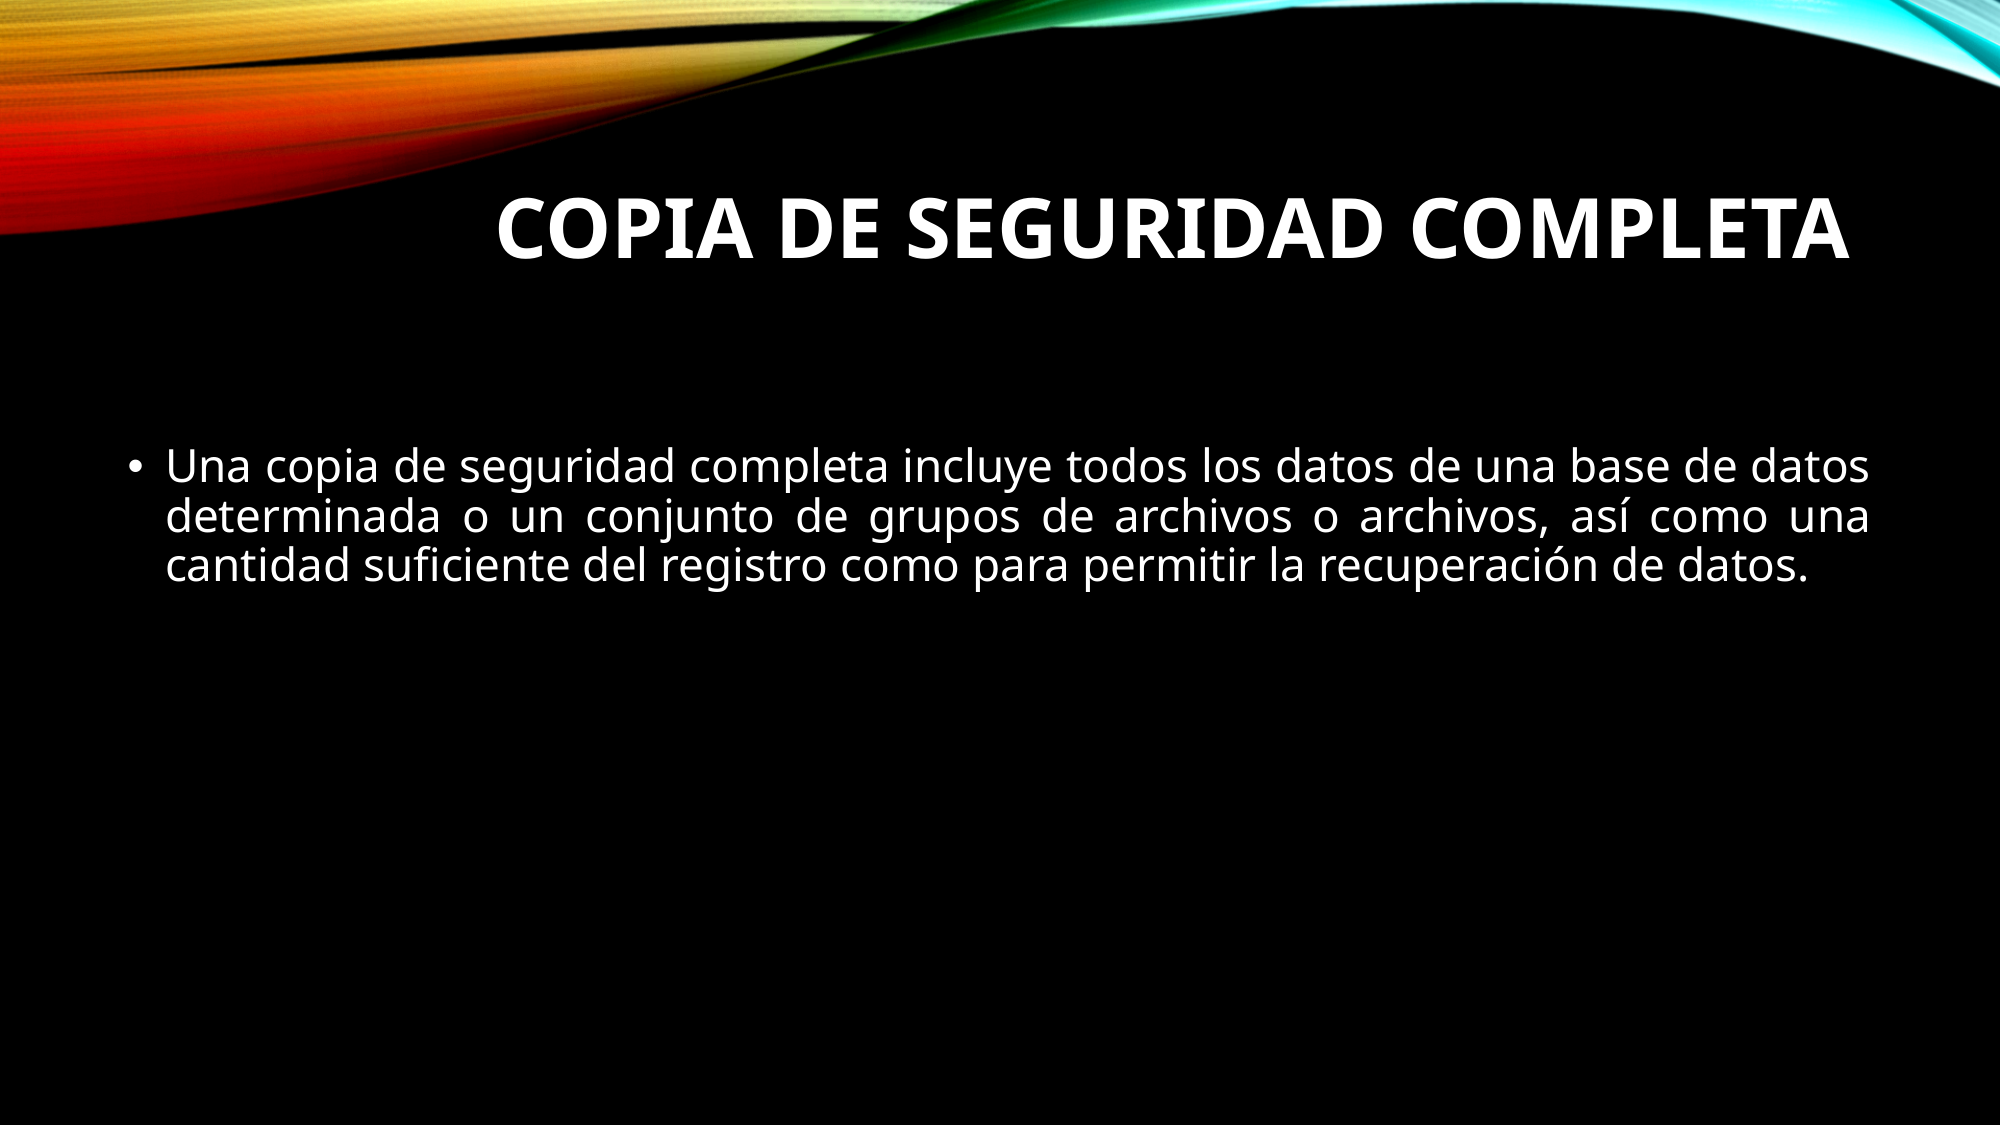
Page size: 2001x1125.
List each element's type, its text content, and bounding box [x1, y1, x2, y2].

picture [0, 0, 2000, 237]
title COPIA DE SEGURIDAD COMPLETA [474, 125, 1888, 338]
list Una copia de seguridad completa incluye todos los datos de una base de datos determinada o un conjunto de grupos de archivos o archivos, así como una cantidad suficiente del registro como para permitir la recuperación de datos. [112, 360, 1888, 1021]
